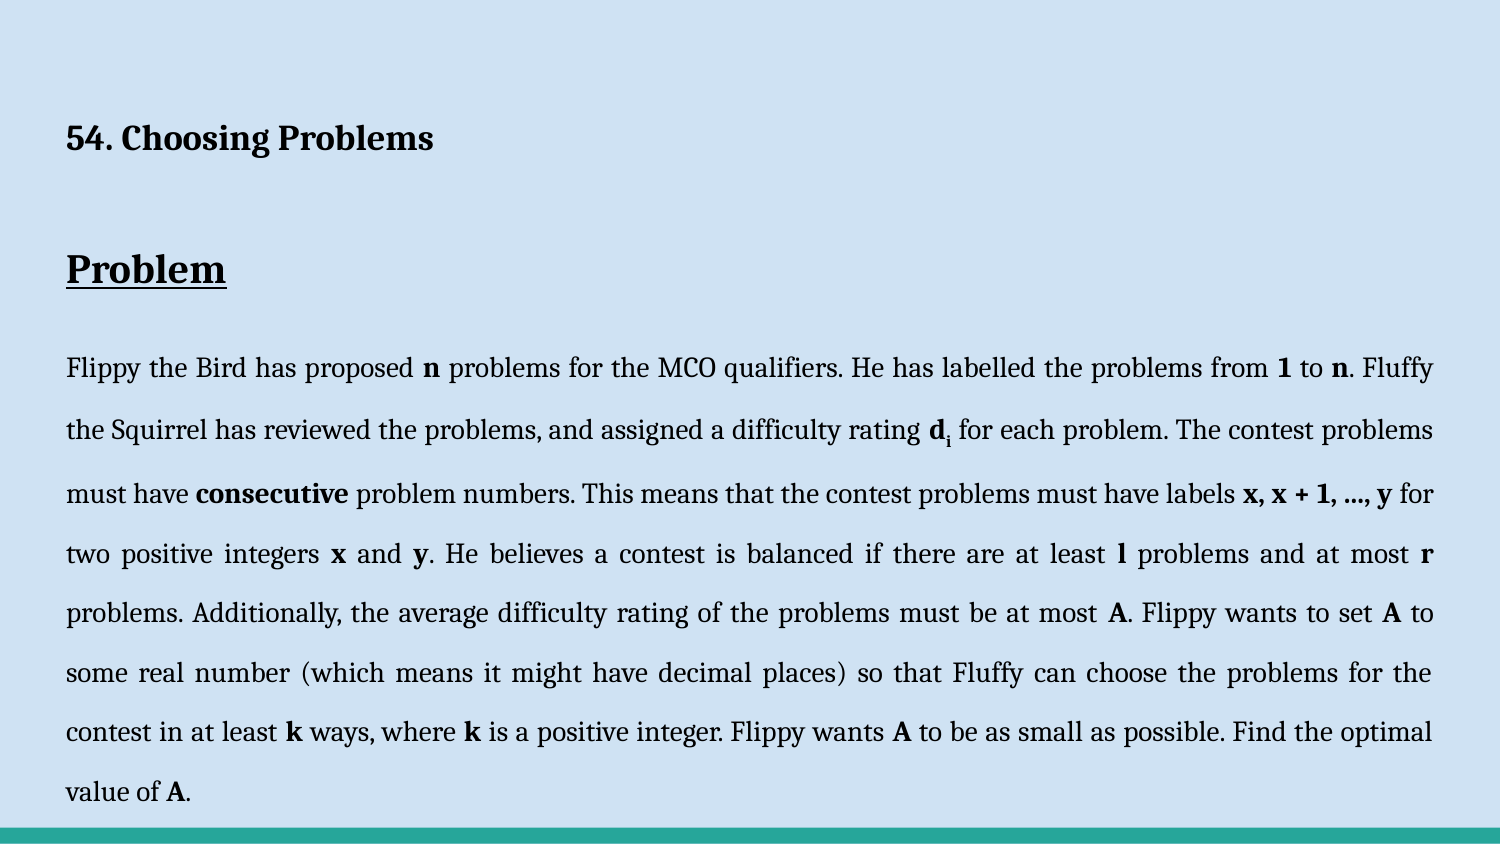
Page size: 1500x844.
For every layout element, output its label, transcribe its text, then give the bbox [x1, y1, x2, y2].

list Problem Flippy the Bird has proposed n problems for the MCO qualifiers. He has labelled the problems from 1 to n. Fluffy the Squirrel has reviewed the problems, and assigned a difficulty rating di for each problem. The contest problems must have consecutive problem numbers. This means that the contest problems must have labels x, x + 1, ..., y for two positive integers x and y. He believes a contest is balanced if there are at least l problems and at most r problems. Additionally, the average difficulty rating of the problems must be at most A. Flippy wants to set A to some real number (which means it might have decimal places) so that Fluffy can choose the problems for the contest in at least k ways, where k is a positive integer. Flippy wants A to be as small as possible. Find the optimal value of A. [51, 192, 1449, 750]
title 54. Choosing Problems [51, 72, 1449, 174]
